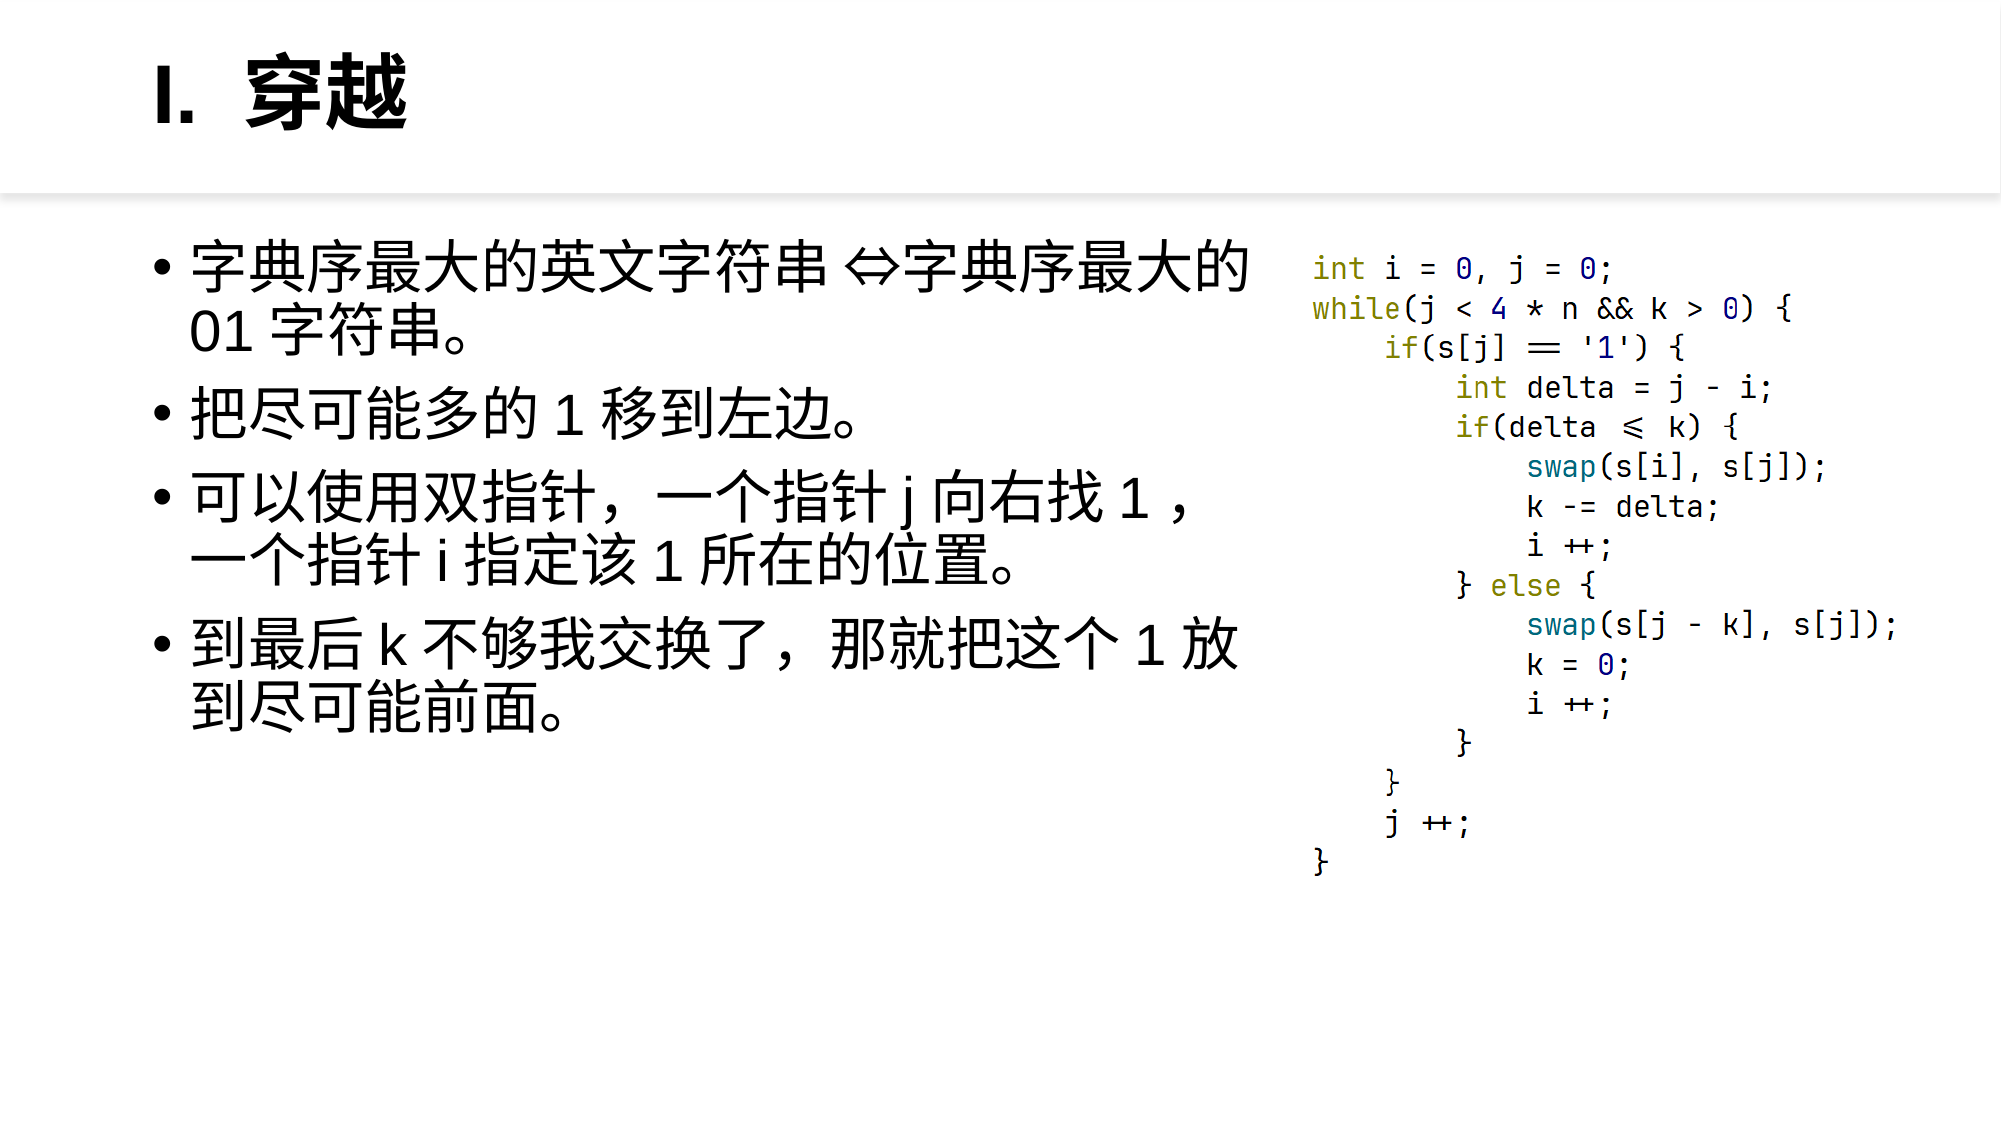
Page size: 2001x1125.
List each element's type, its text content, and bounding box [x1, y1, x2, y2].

list 字典序最大的英文字符串 ⇔字典序最大的01字符串。 把尽可能多的1移到左边。 可以使用双指针，一个指针j向右找1，一个指针i指定该1所在的位置。 到最后k不够我交换了，那就把这个1放到尽可能前面。 [137, 230, 1274, 1014]
picture [1305, 245, 1909, 880]
title I. 穿越 [137, 38, 1863, 156]
